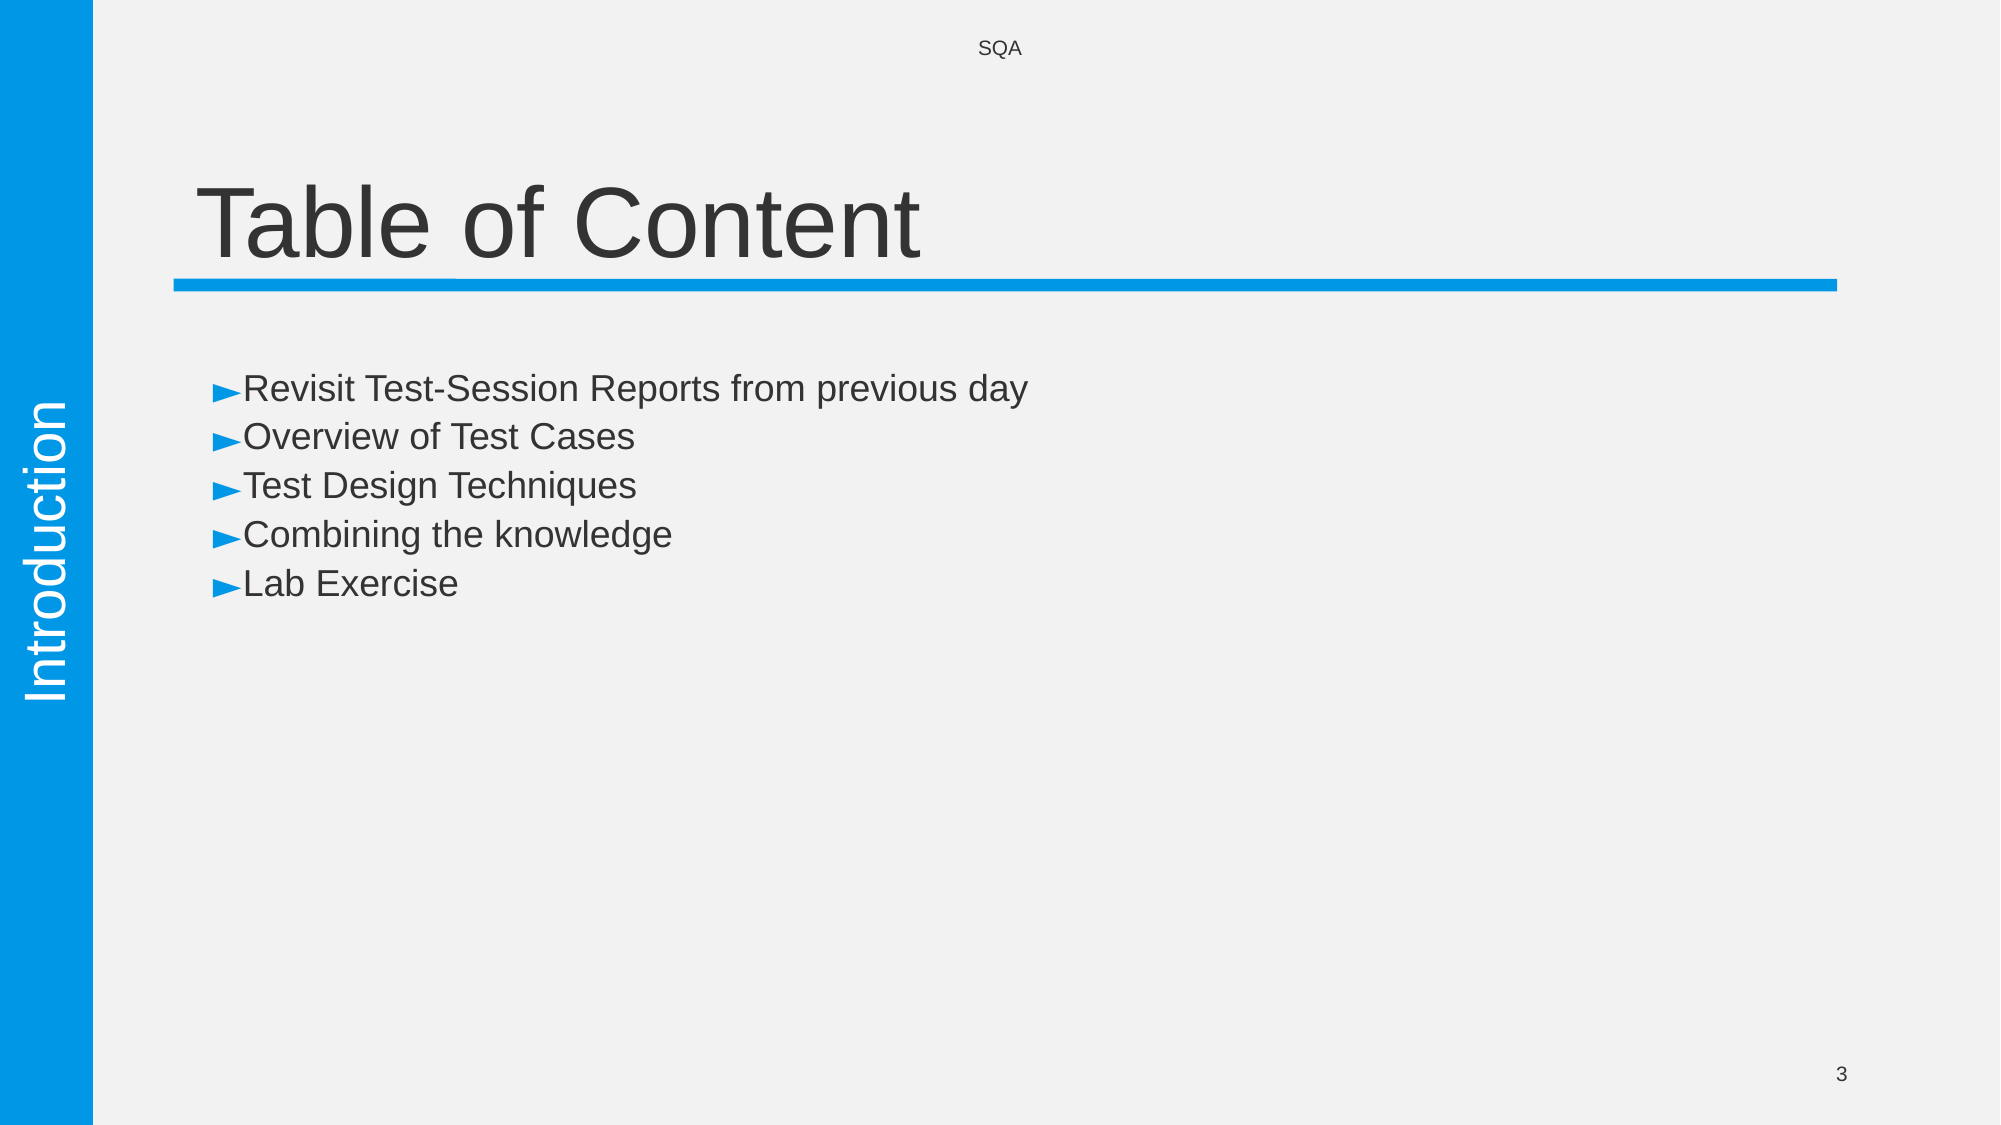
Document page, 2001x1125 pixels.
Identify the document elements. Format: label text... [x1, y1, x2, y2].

title Introduction [9, 47, 85, 1059]
footer SQA [662, 17, 1338, 77]
title Table of Content [180, 47, 1830, 285]
slide_number 3 [1412, 1042, 1863, 1103]
list Revisit Test-Session Reports from previous day Overview of Test Cases Test Design Techniques Combining the knowledge Lab Exercise [180, 302, 1830, 963]
